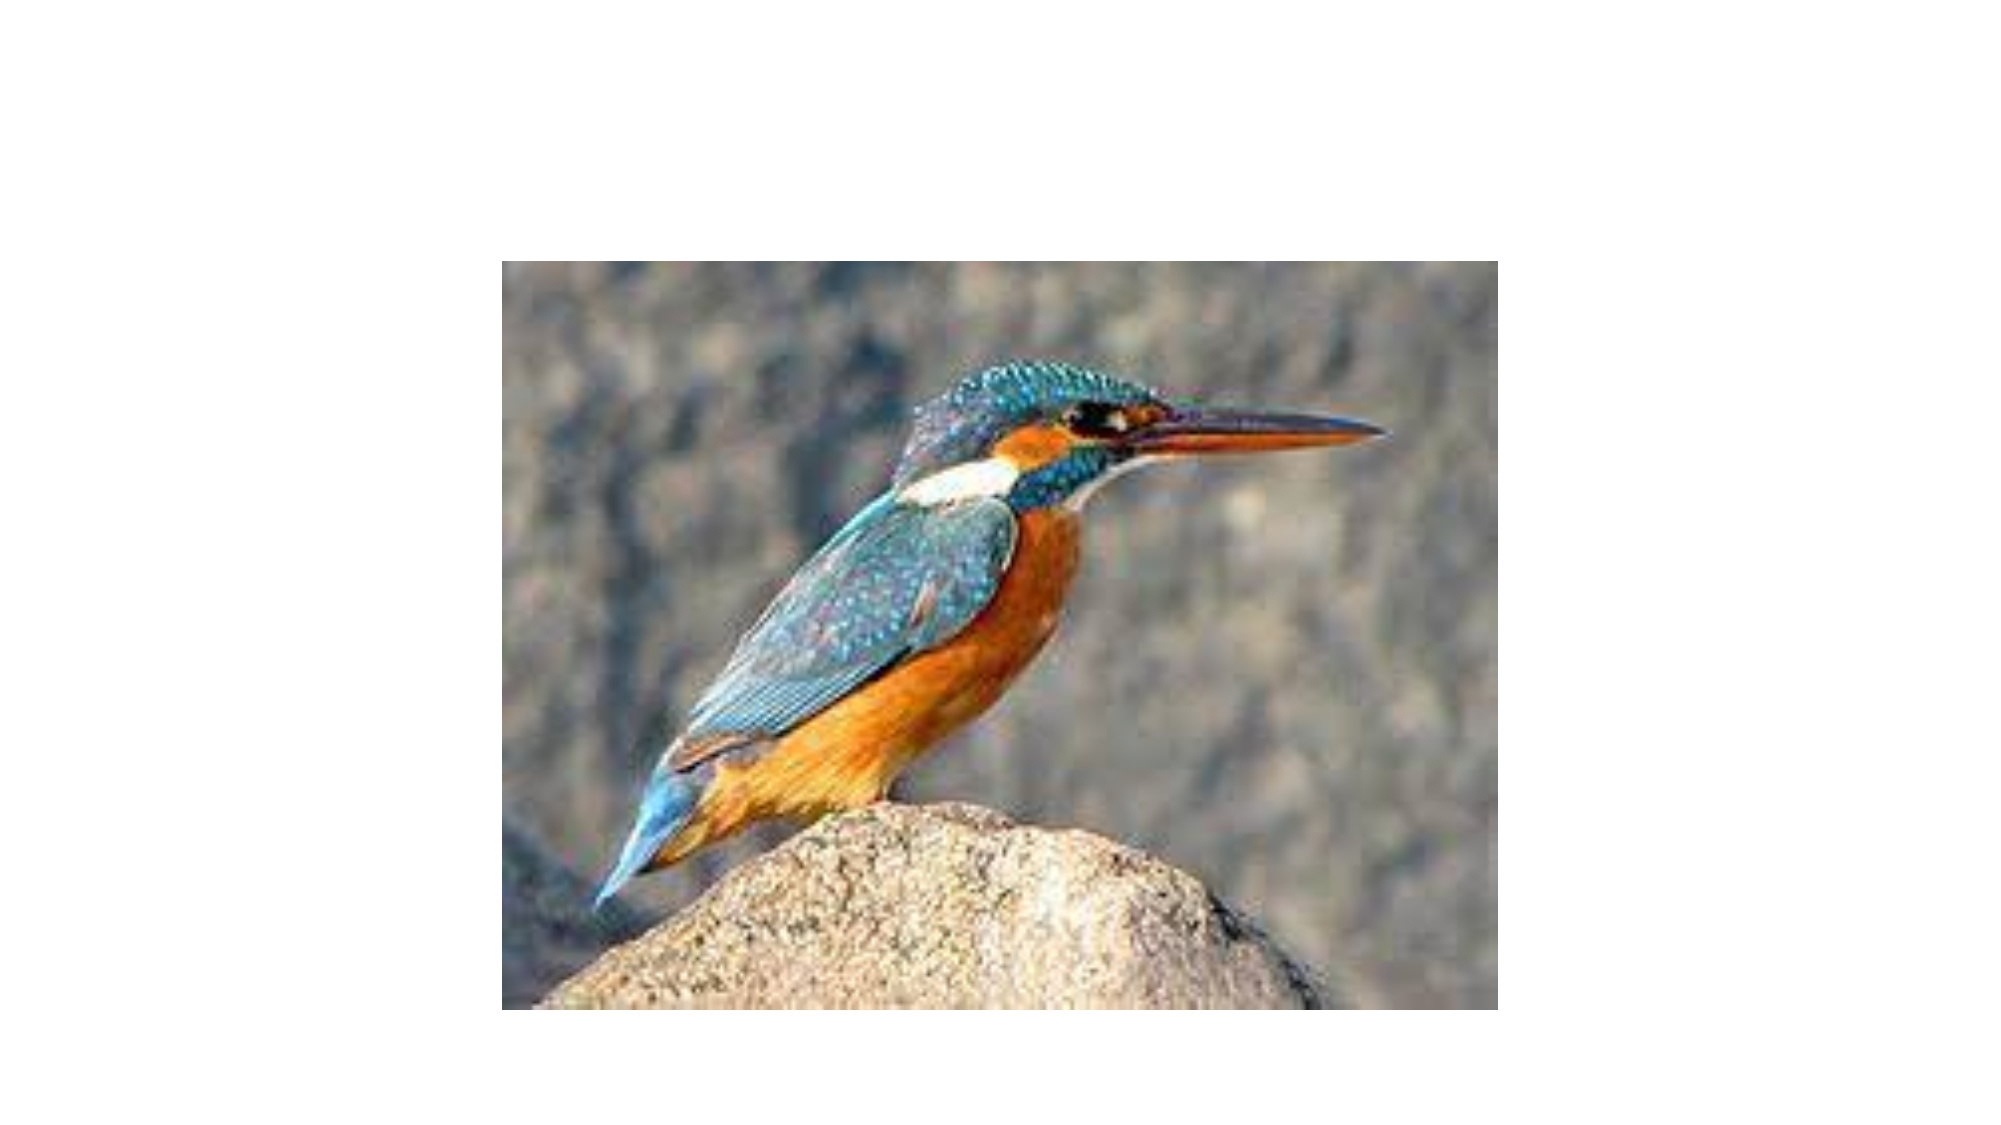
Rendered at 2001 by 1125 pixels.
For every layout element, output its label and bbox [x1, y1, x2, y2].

picture [502, 261, 1498, 1010]
